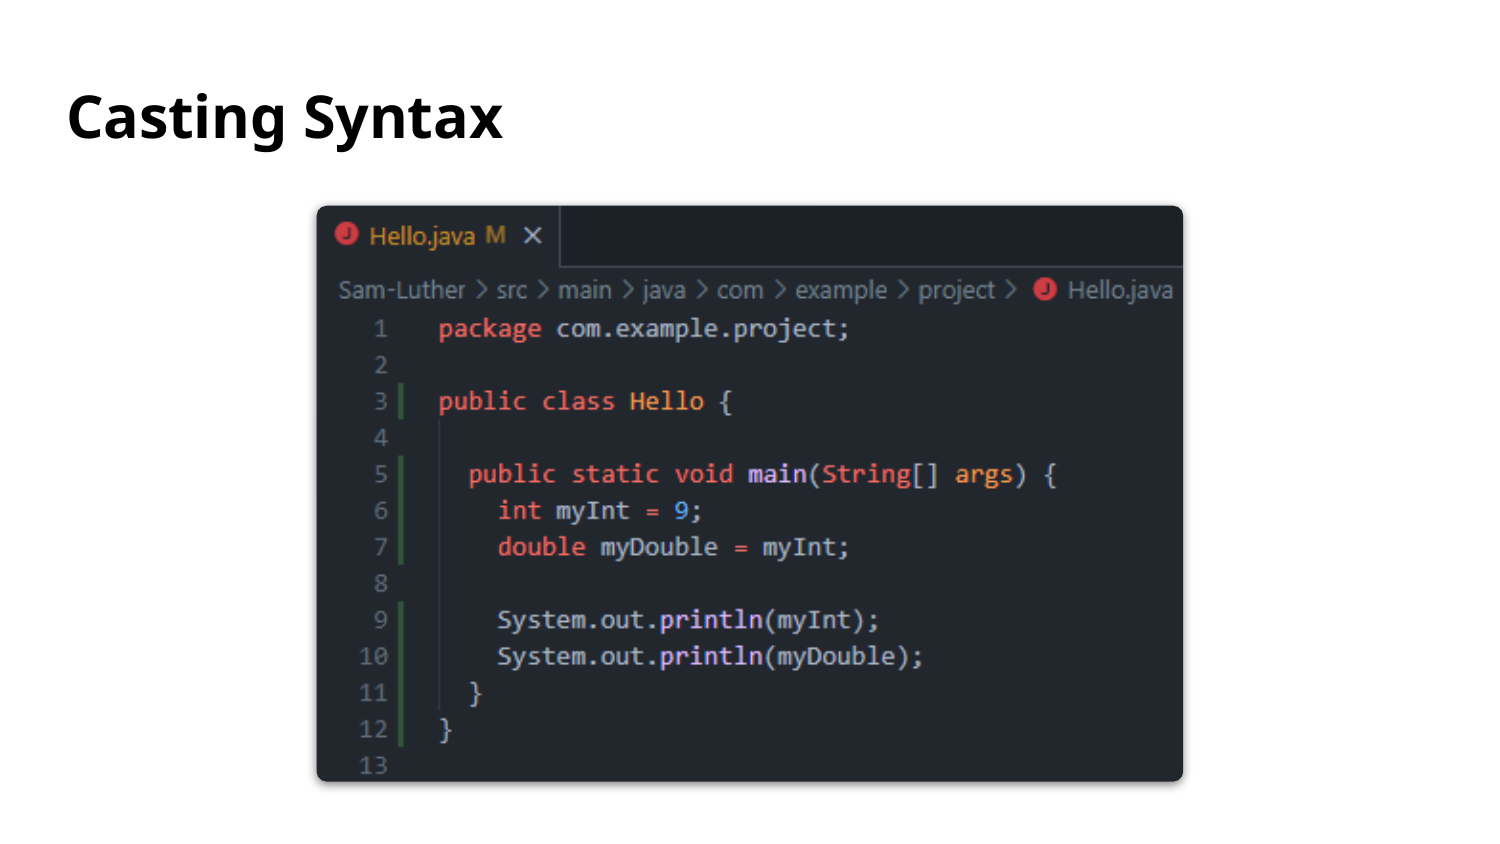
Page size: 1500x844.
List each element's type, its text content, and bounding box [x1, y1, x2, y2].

picture [316, 205, 1184, 782]
title Casting Syntax [51, 72, 1449, 167]
